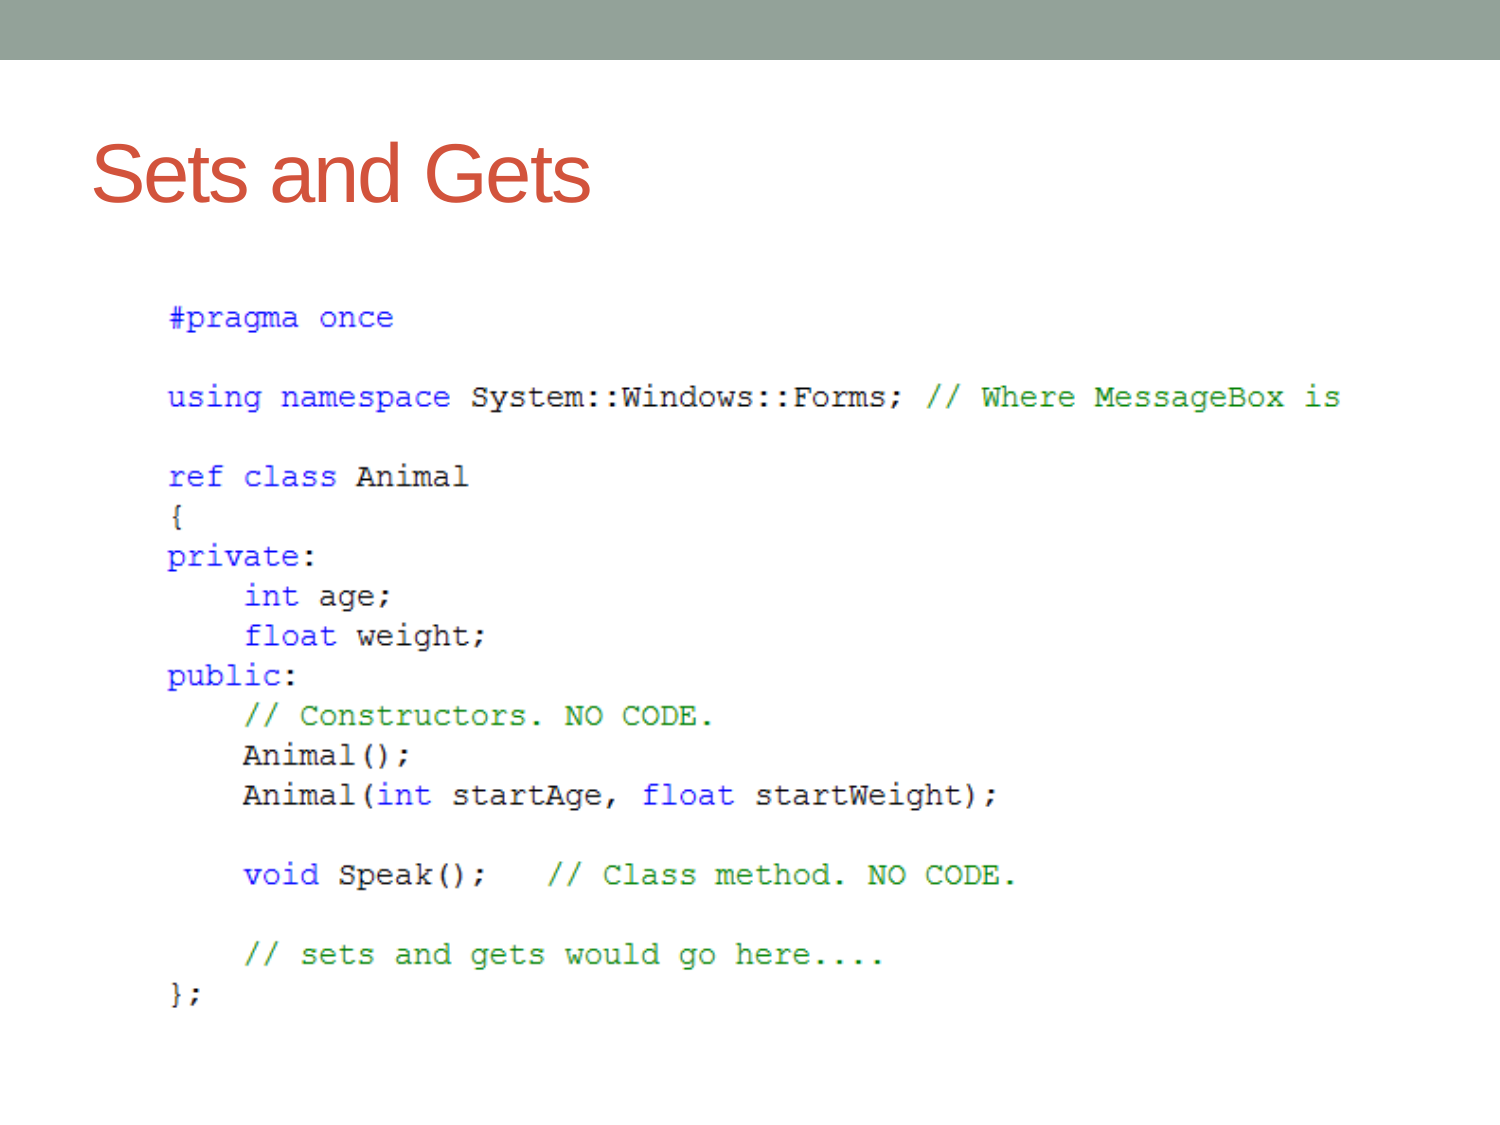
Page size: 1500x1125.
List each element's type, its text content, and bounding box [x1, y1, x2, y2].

title Sets and Gets [75, 87, 1425, 250]
picture [128, 278, 1412, 1044]
